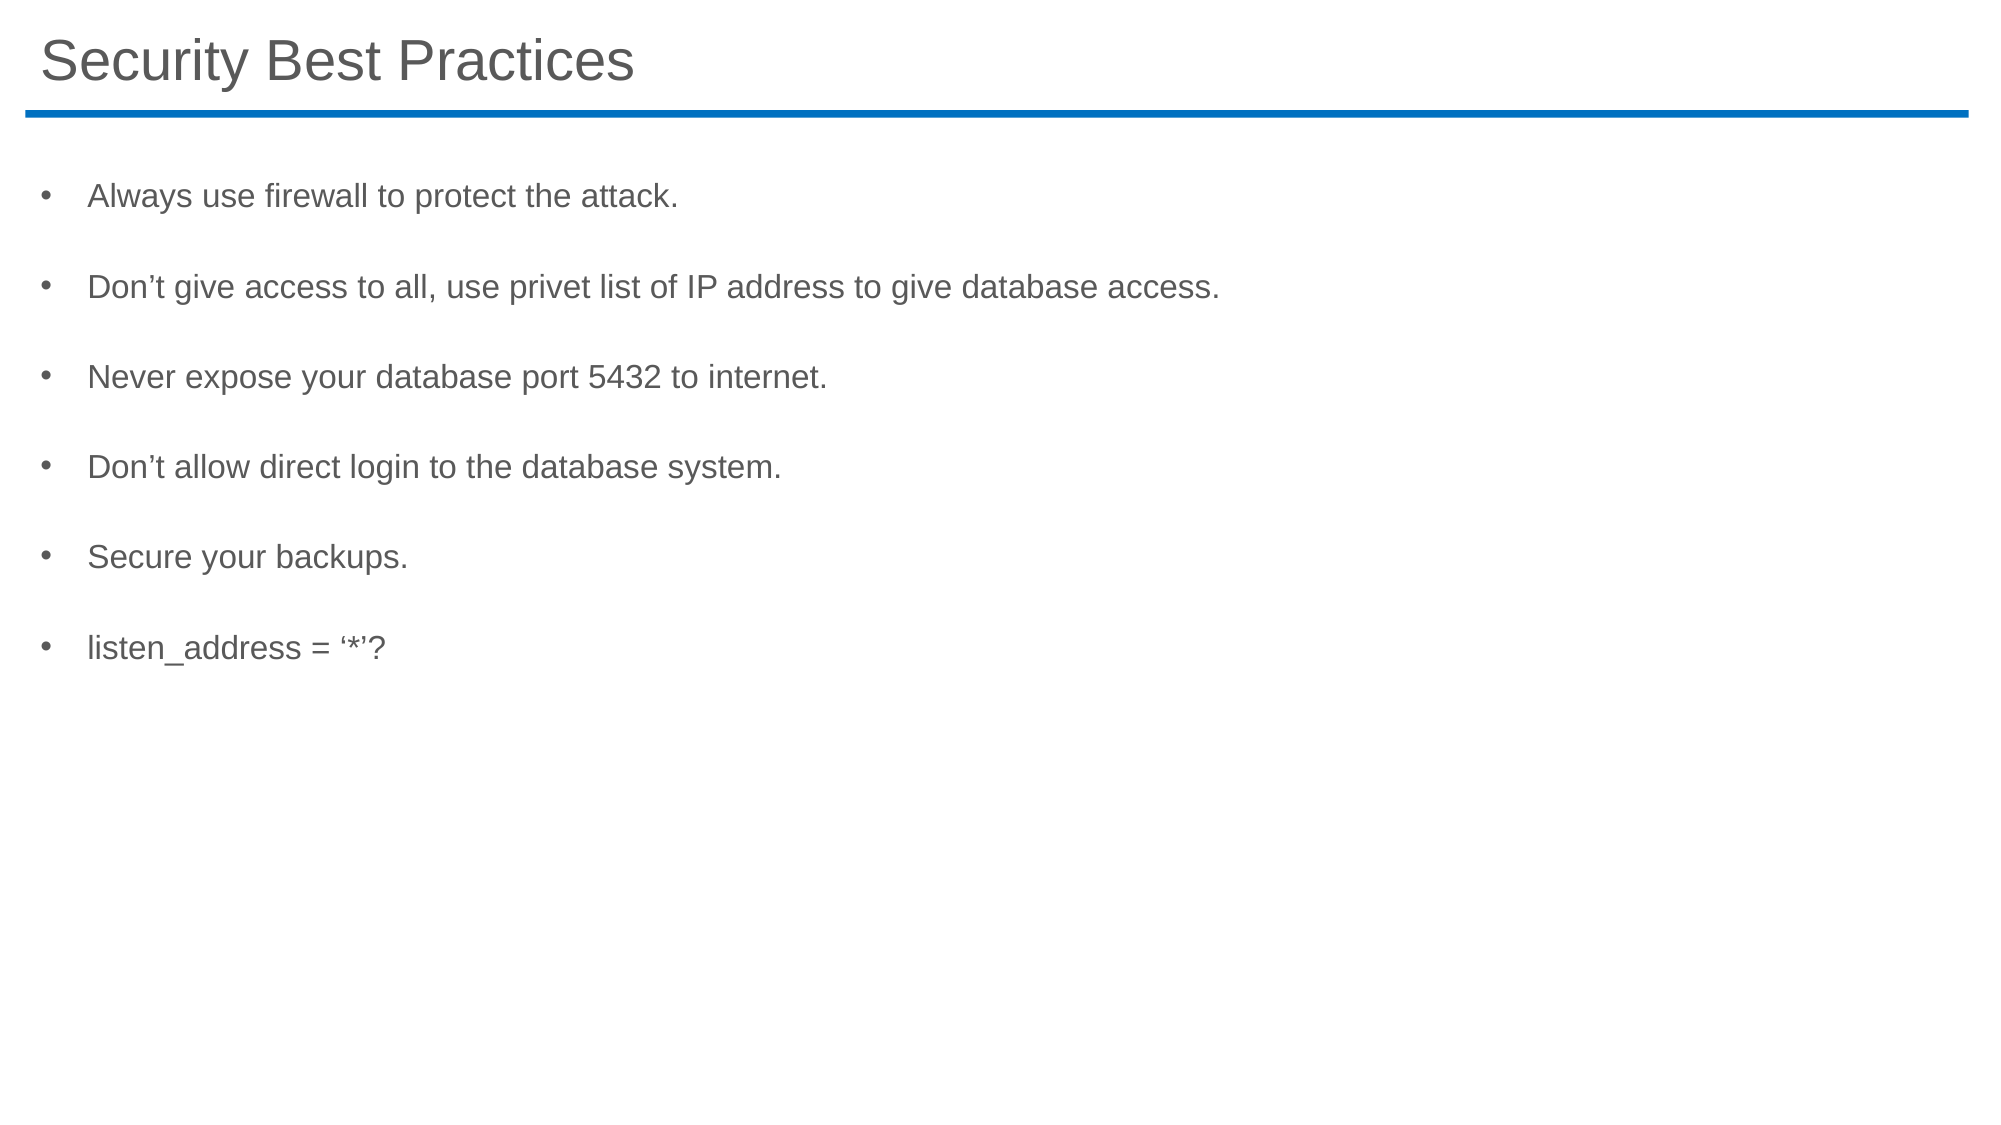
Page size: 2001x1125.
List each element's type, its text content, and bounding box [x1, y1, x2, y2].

title Security Best Practices [25, 22, 1969, 101]
list Always use firewall to protect the attack. Don’t give access to all, use privet list of IP address to give database access. Never expose your database port 5432 to internet. Don’t allow direct login to the database system. Secure your backups. listen_address = ‘*’? [25, 127, 1969, 1027]
